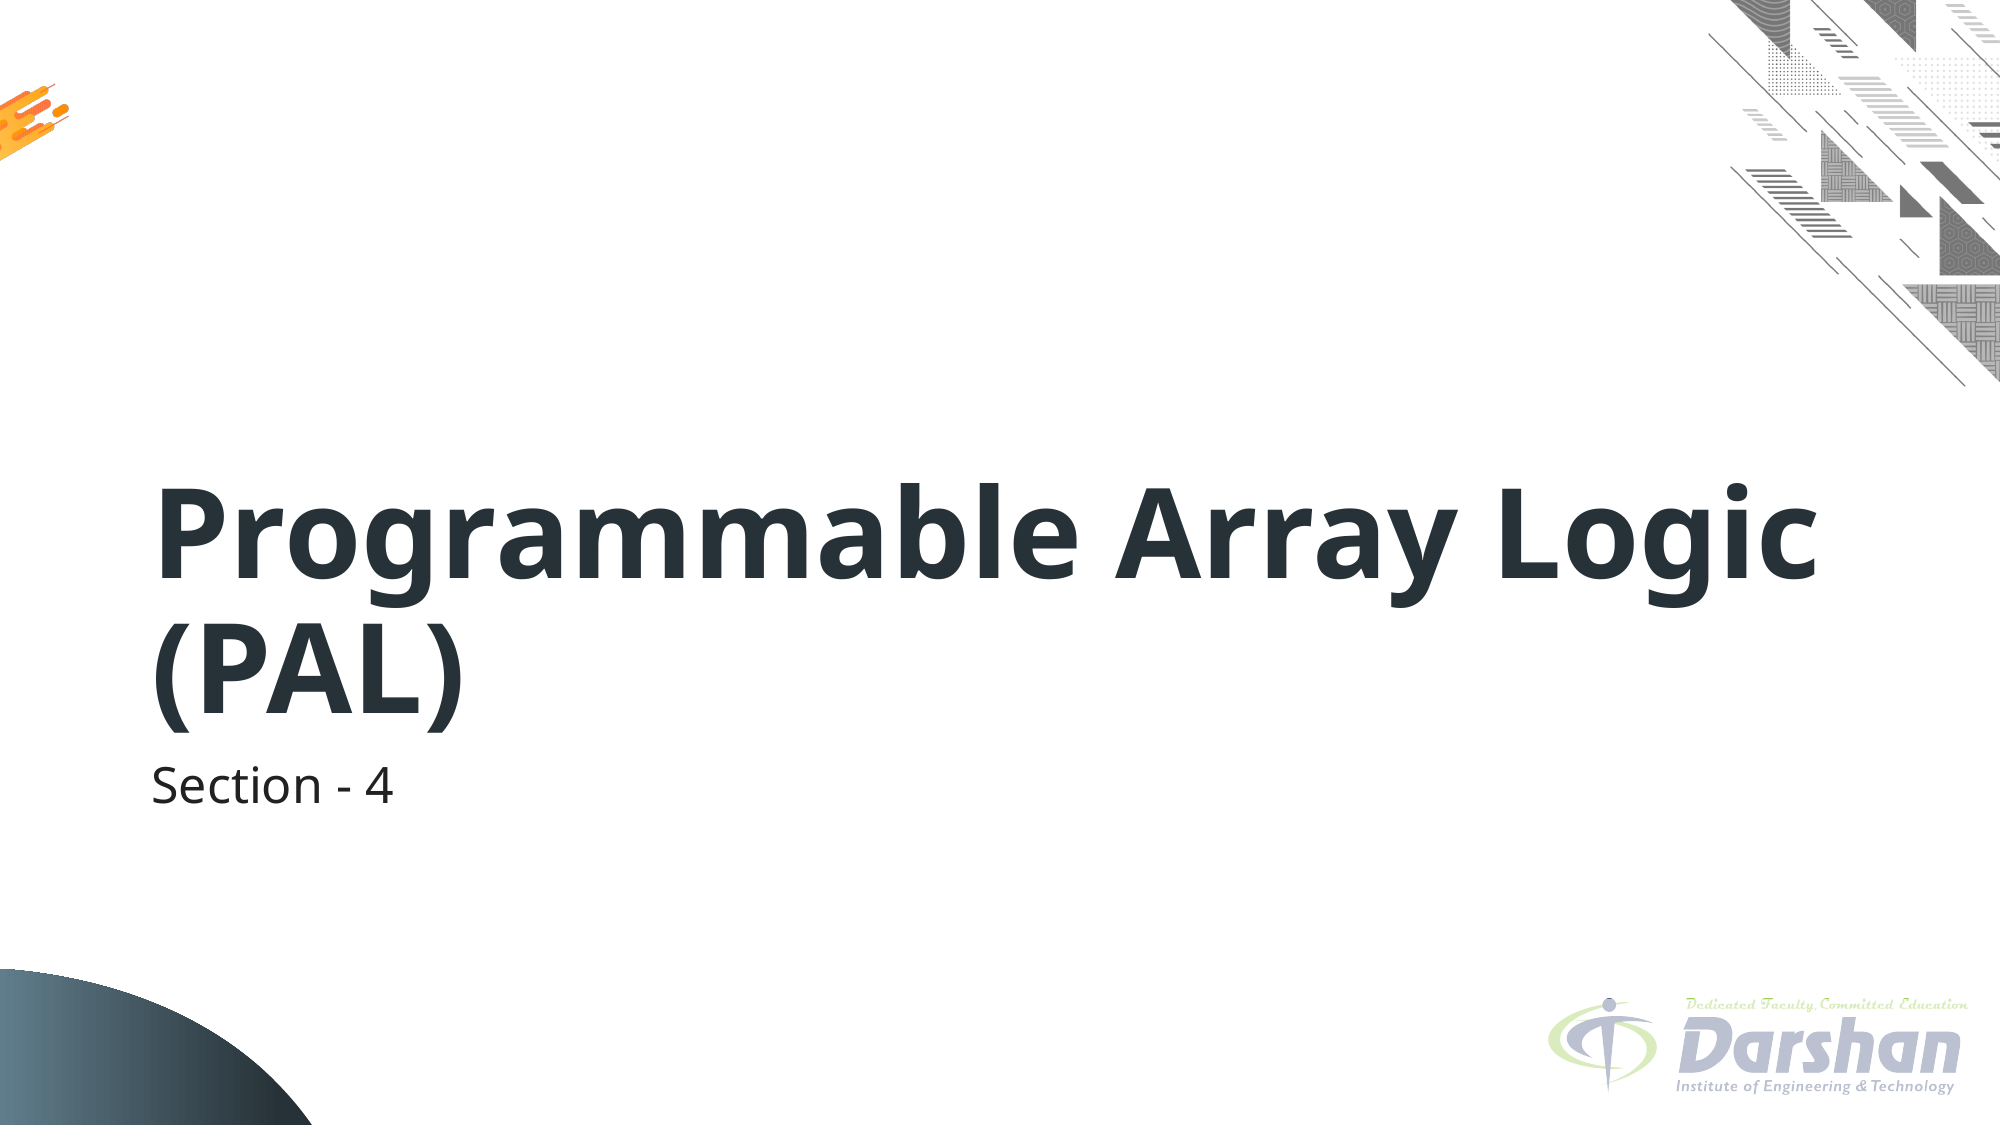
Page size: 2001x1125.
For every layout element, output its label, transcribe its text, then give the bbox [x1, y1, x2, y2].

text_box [1548, 998, 1968, 1095]
title Programmable Array Logic (PAL) [136, 280, 1963, 749]
list Section - 4 [136, 752, 1862, 999]
picture [0, 65, 90, 193]
